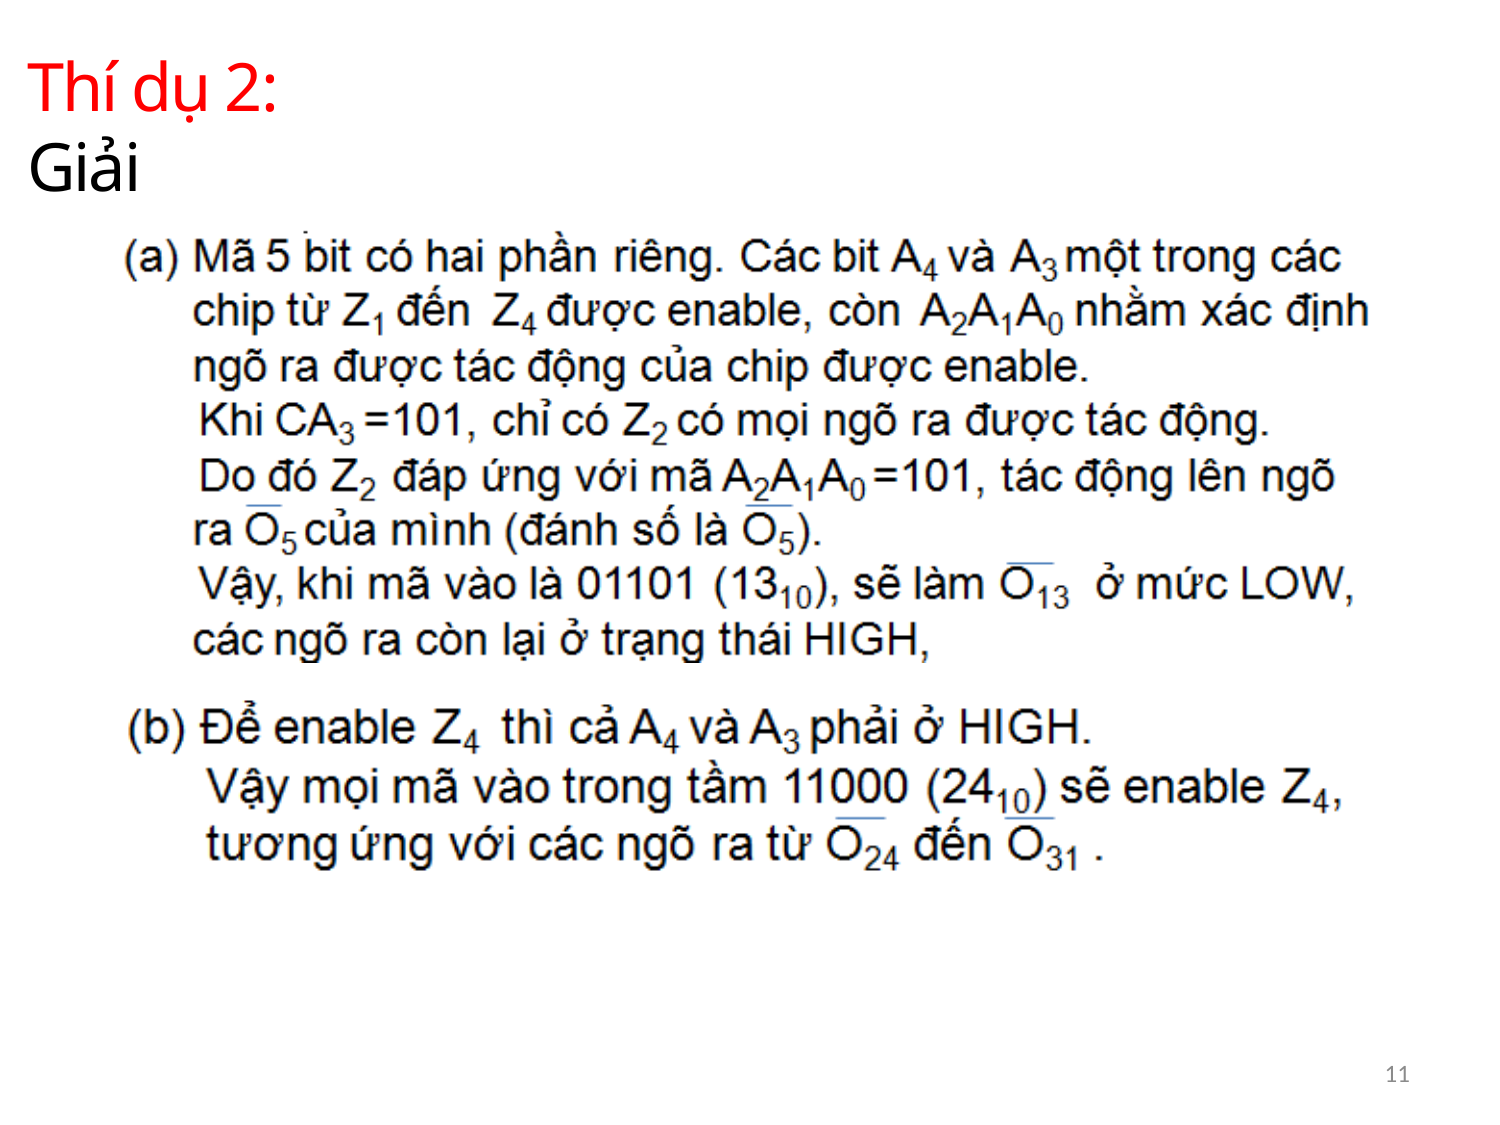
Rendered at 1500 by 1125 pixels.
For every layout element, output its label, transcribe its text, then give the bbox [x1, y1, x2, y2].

text_box Thí dụ 2: Giải [12, 37, 1500, 213]
picture [127, 699, 1388, 876]
picture [112, 224, 1372, 663]
slide_number 11 [1074, 1042, 1425, 1103]
